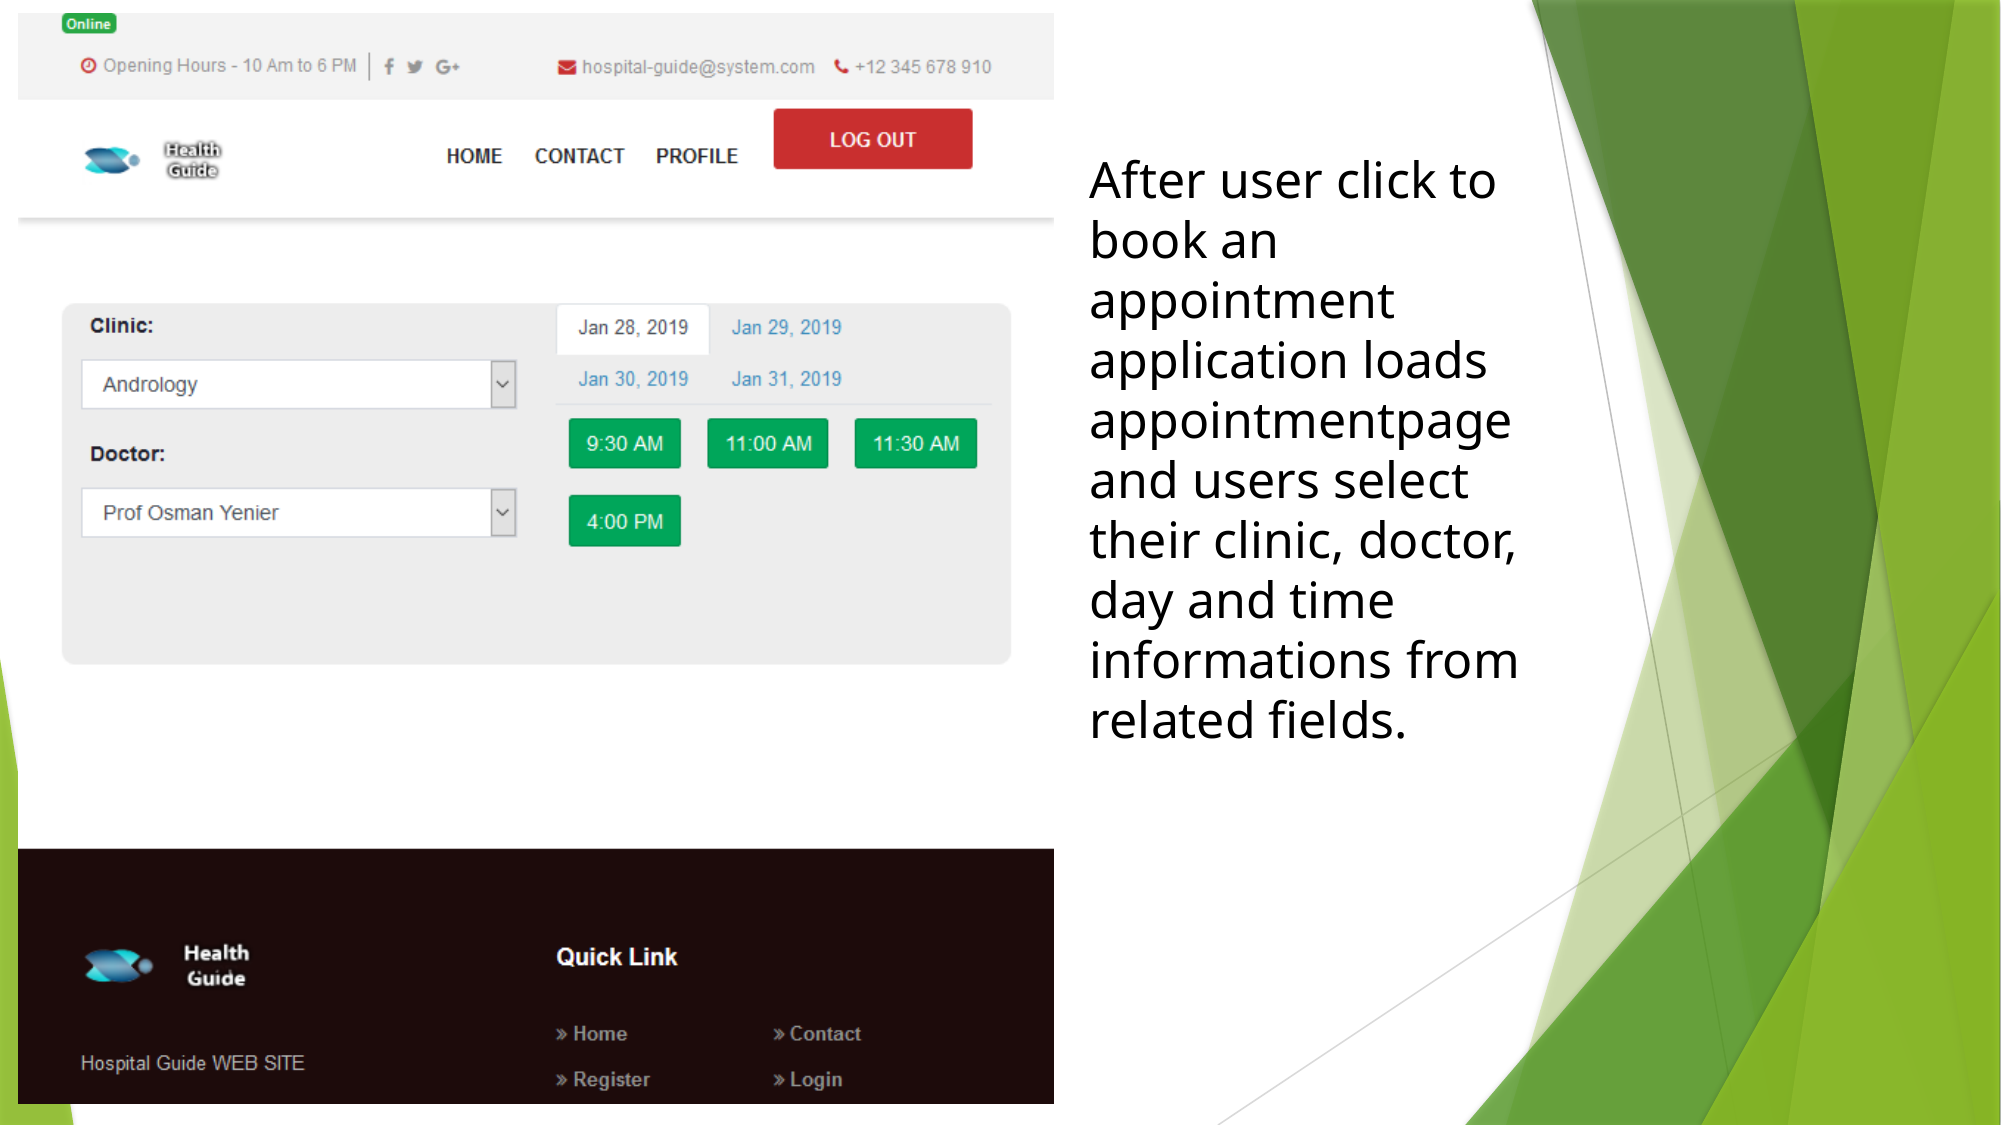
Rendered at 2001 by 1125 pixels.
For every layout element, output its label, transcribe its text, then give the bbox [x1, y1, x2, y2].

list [17, 13, 1055, 1105]
text_box [1183, 101, 1937, 985]
text_box After user click to book an appointment application loads appointmentpage and users select their clinic, doctor, day and time informations from related fields. [1075, 140, 1600, 756]
